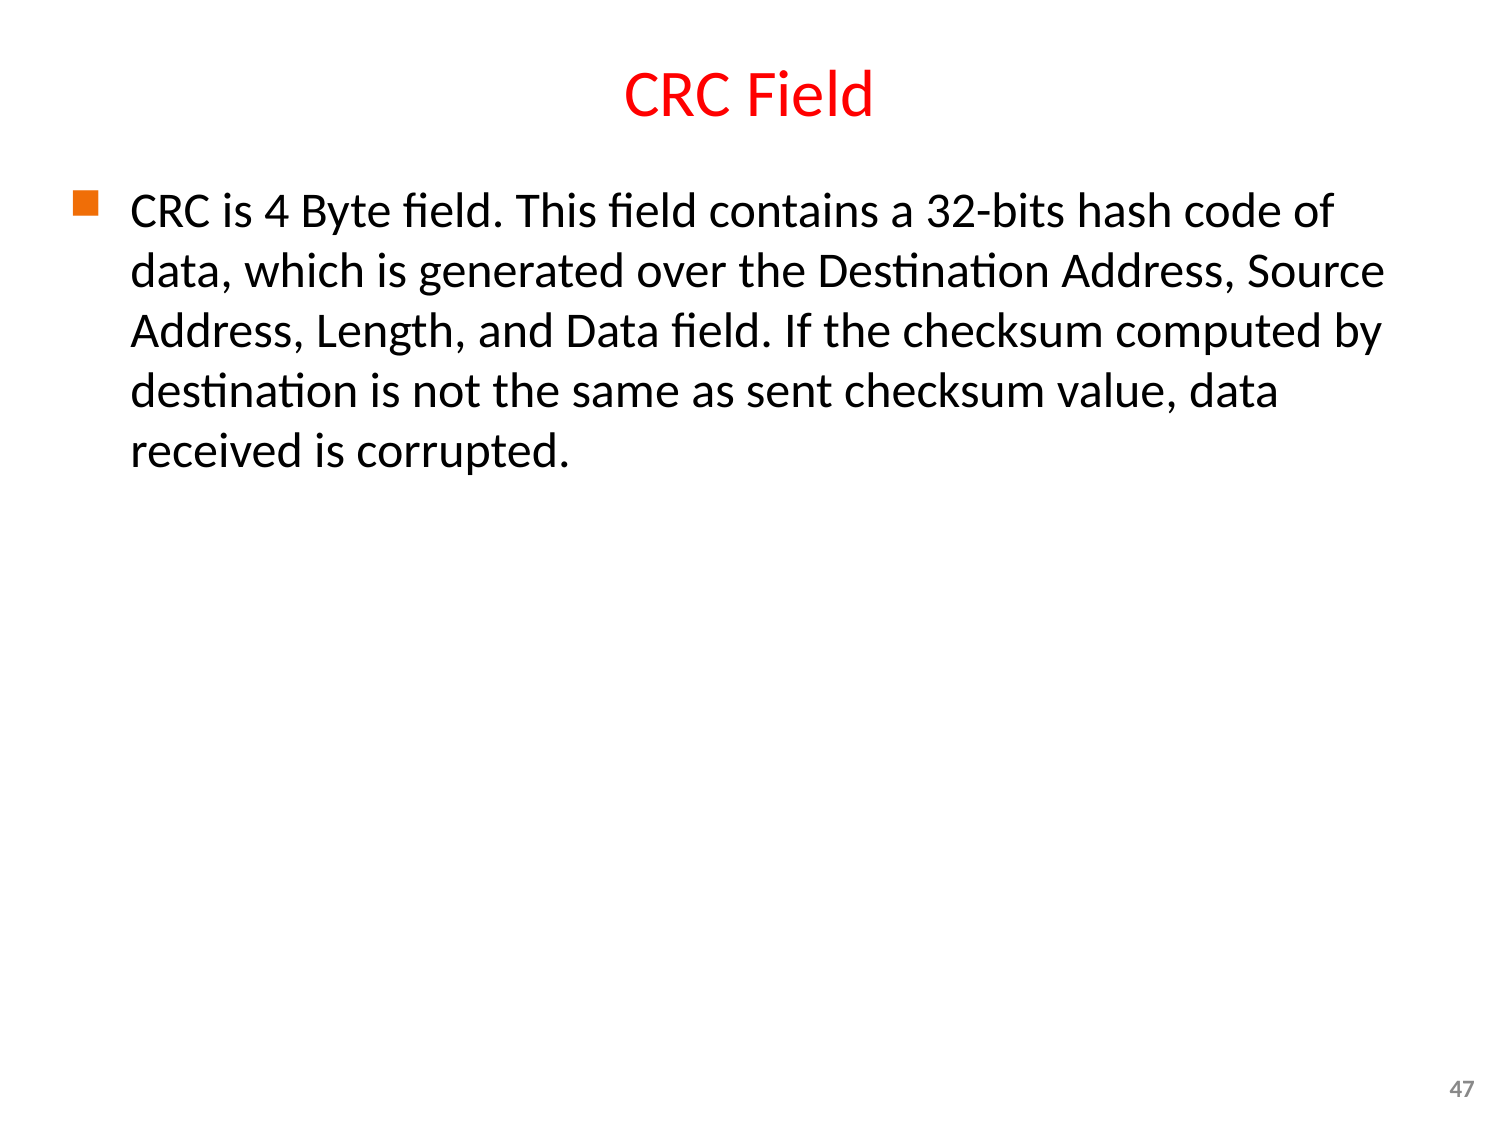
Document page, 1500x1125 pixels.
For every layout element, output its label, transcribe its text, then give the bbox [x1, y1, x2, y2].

title CRC Field [59, 31, 1441, 149]
list CRC is 4 Byte field. This field contains a 32-bits hash code of data, which is generated over the Destination Address, Source Address, Length, and Data field. If the checksum computed by destination is not the same as sent checksum value, data received is corrupted. [59, 169, 1435, 1044]
